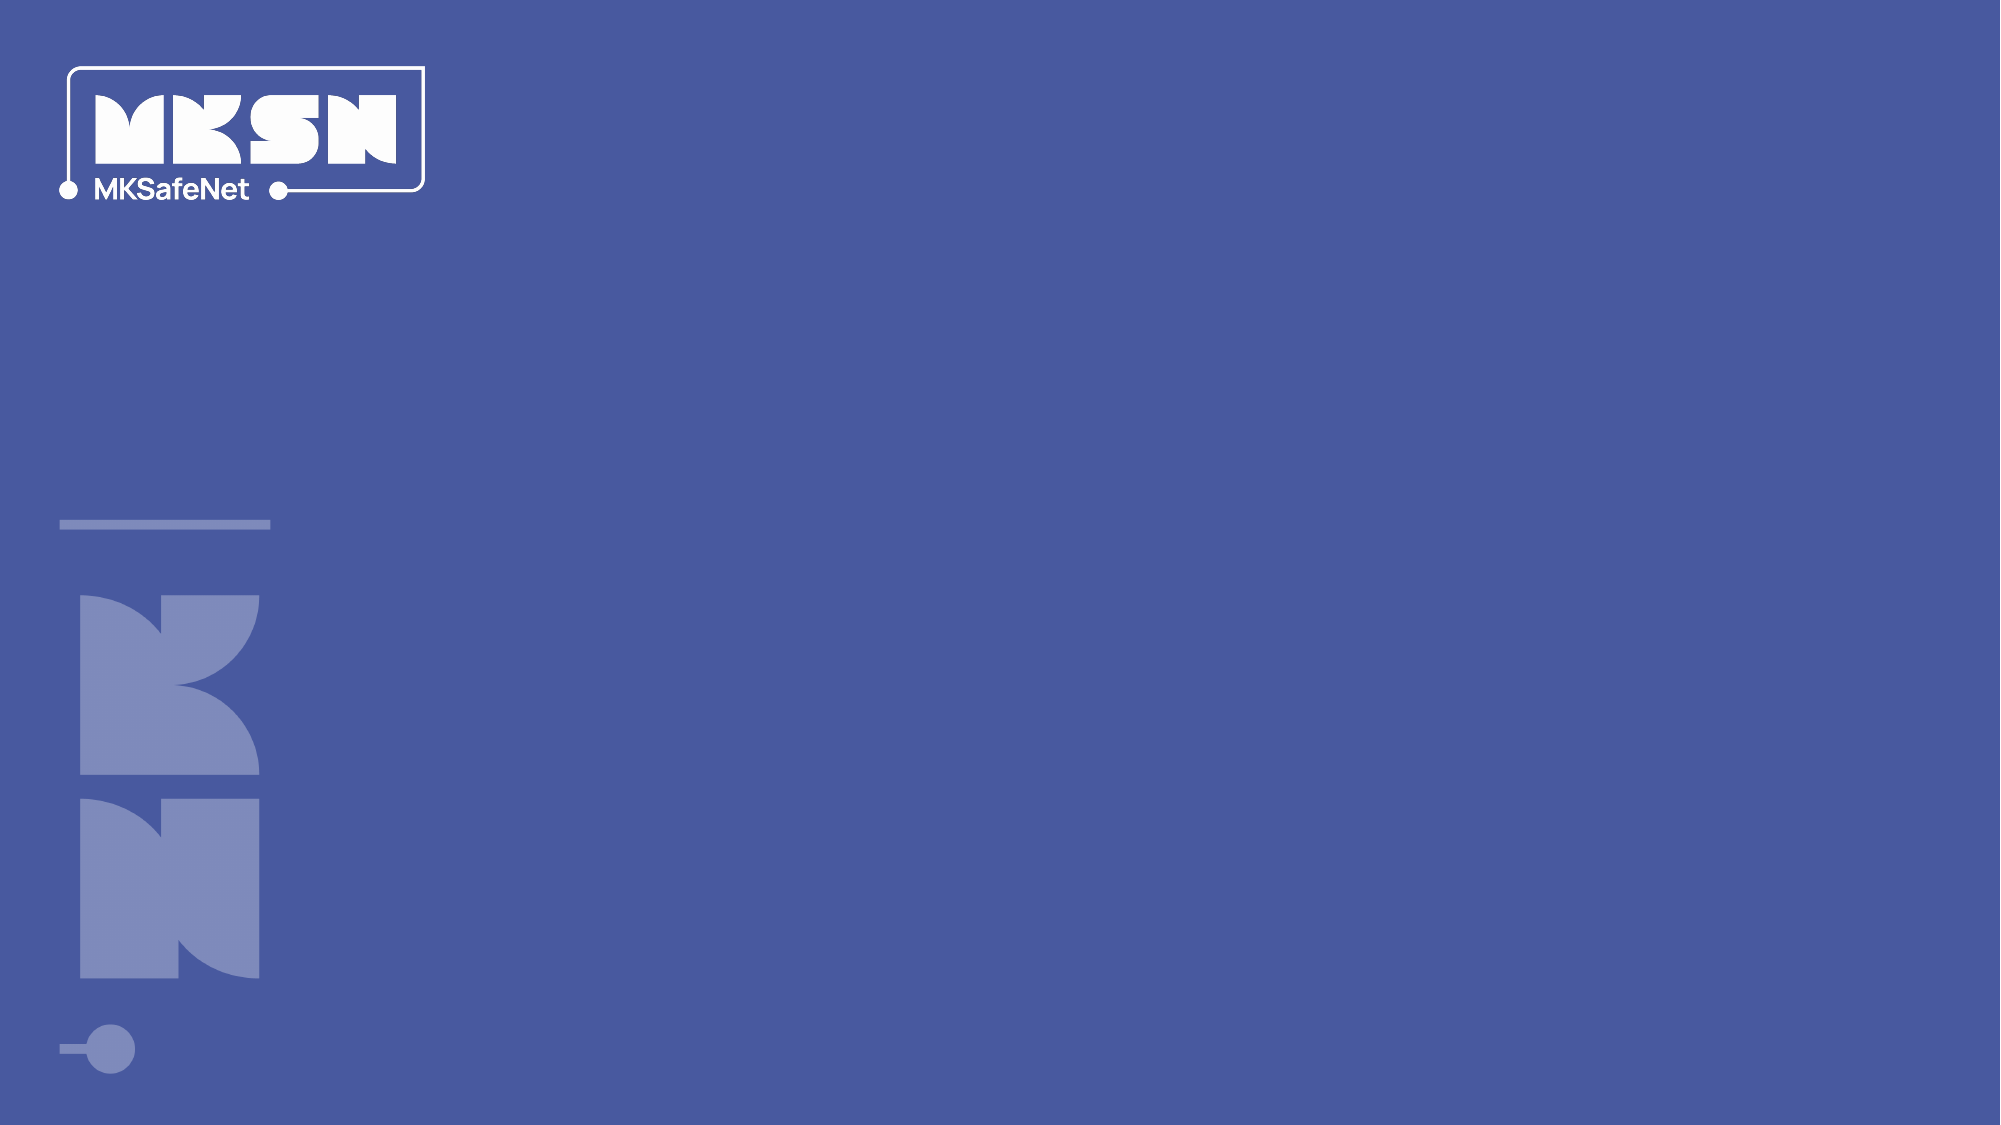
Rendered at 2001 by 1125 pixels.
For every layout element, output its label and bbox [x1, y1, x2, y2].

picture [59, 518, 271, 1075]
picture [59, 66, 425, 200]
